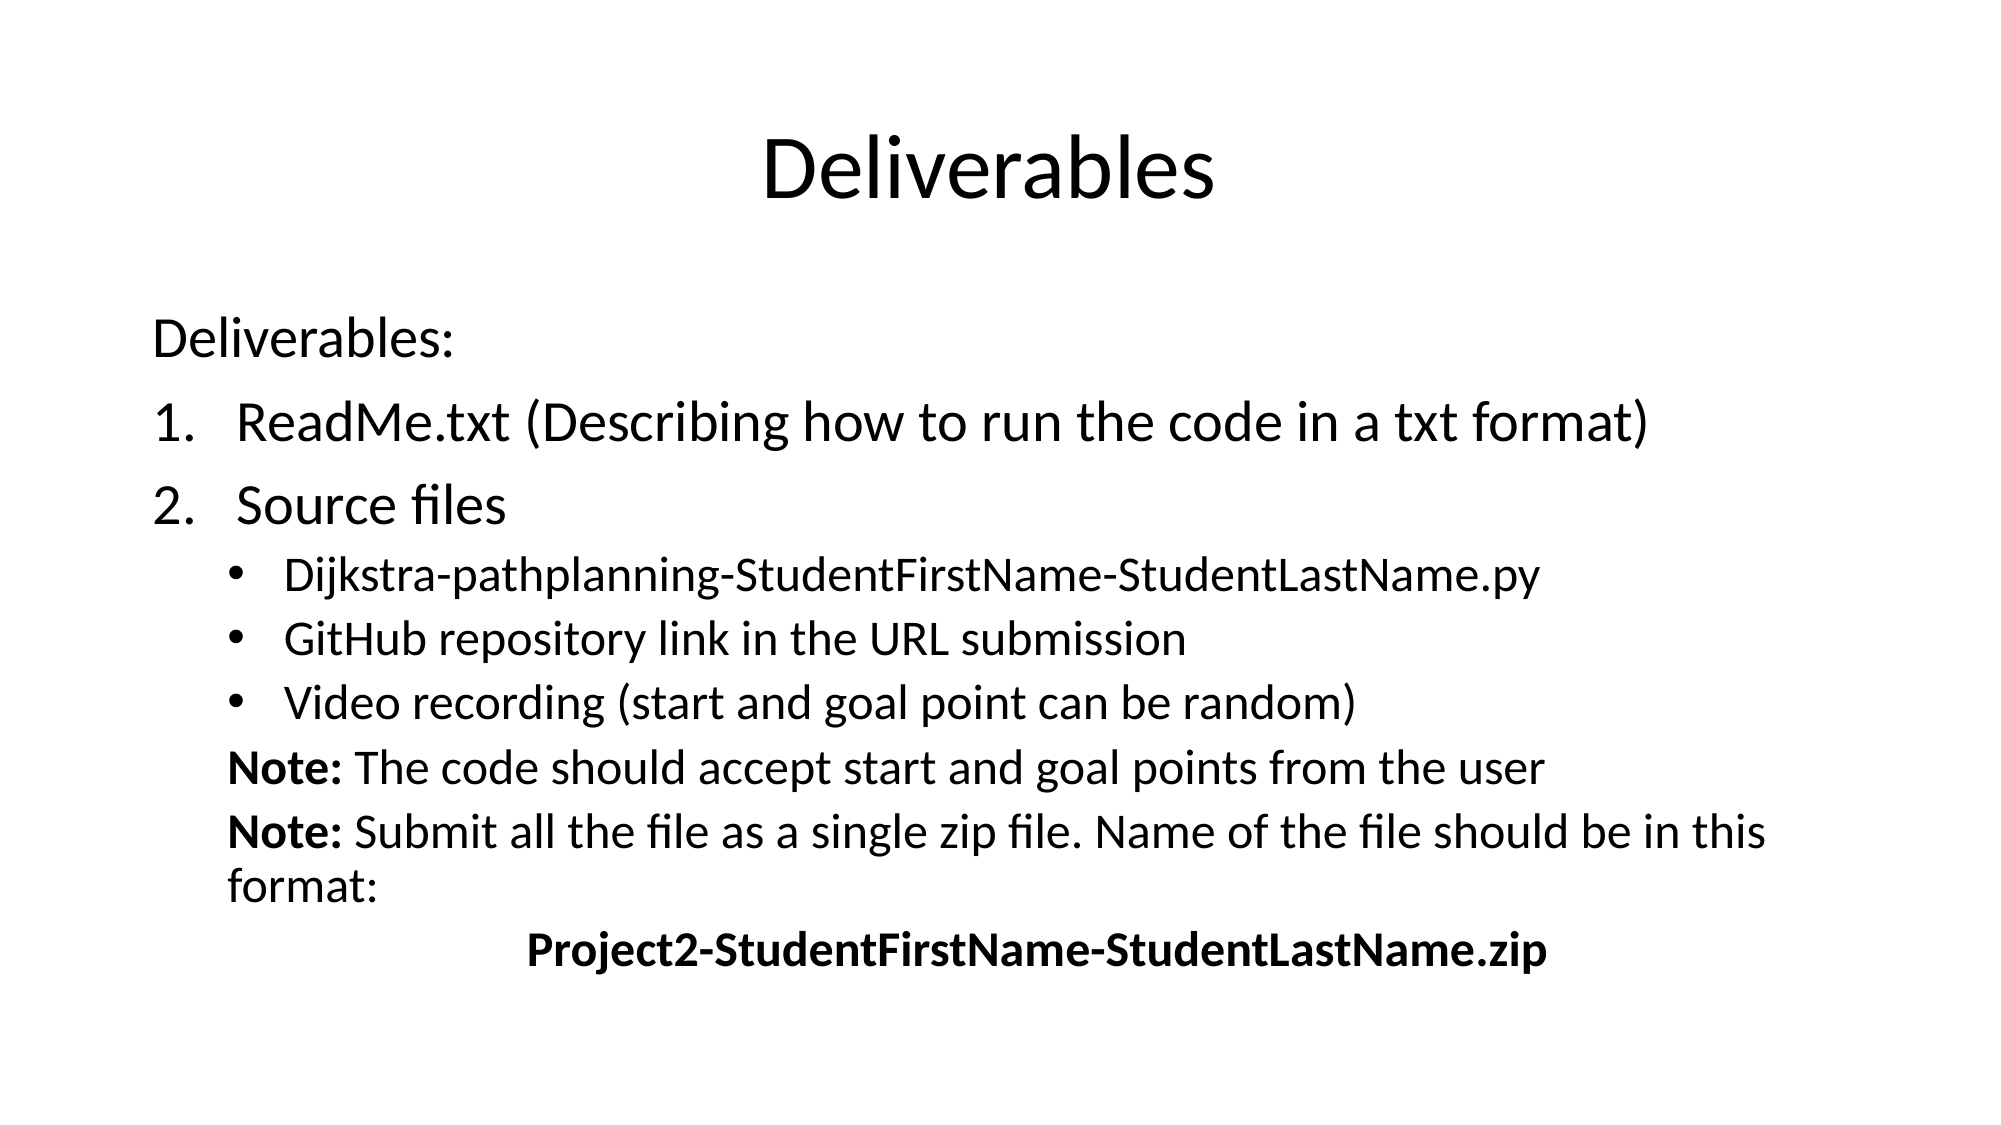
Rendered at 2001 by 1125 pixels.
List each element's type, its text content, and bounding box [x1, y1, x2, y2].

list Deliverables: ReadMe.txt (Describing how to run the code in a txt format) Source files Dijkstra-pathplanning-StudentFirstName-StudentLastName.py GitHub repository link in the URL submission Video recording (start and goal point can be random) Note: The code should accept start and goal points from the user Note: Submit all the file as a single zip file. Name of the file should be in this format: Project2-StudentFirstName-StudentLastName.zip [137, 299, 1863, 1014]
title Deliverables [137, 59, 1863, 278]
